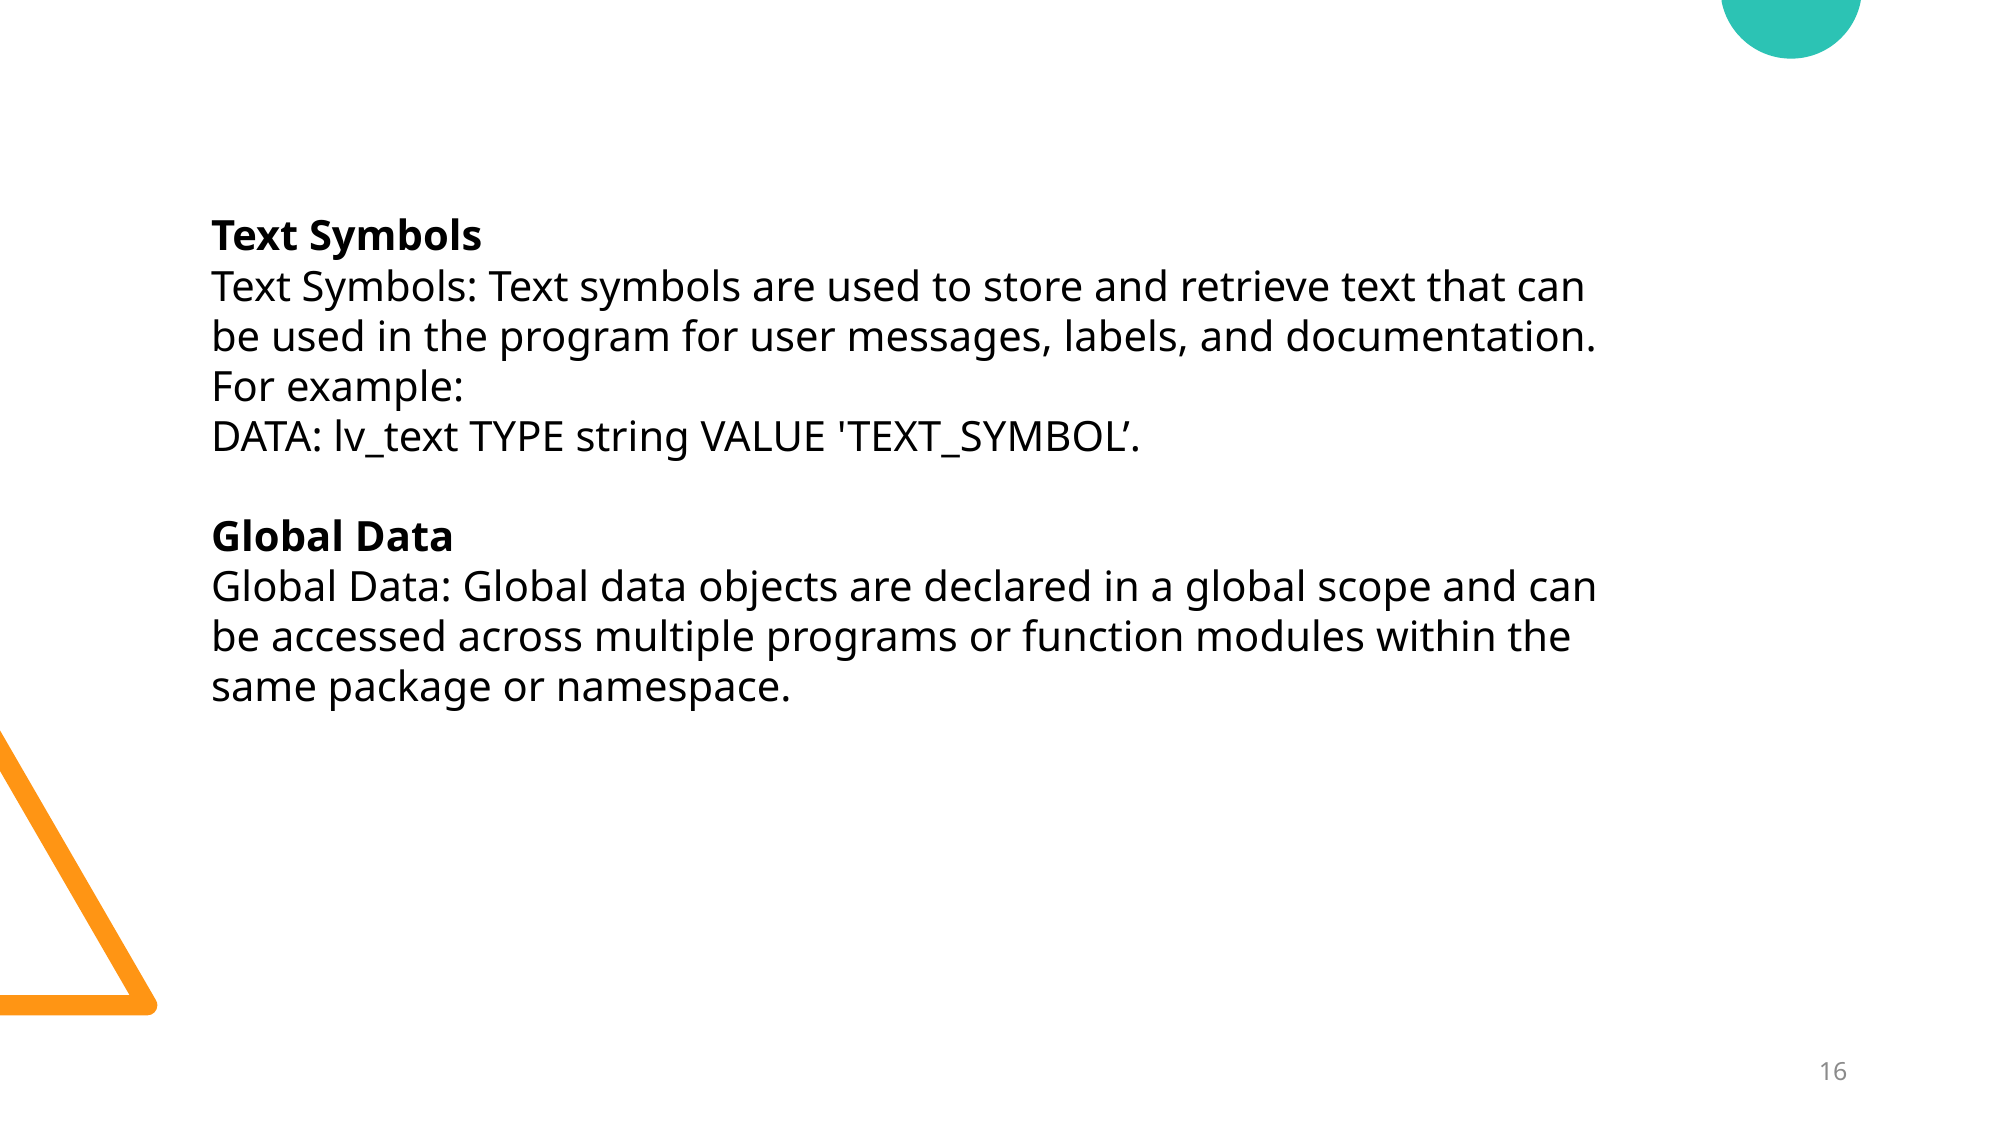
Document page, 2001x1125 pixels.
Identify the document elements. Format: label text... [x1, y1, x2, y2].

text_box Text Symbols Text Symbols: Text symbols are used to store and retrieve text that can be used in the program for user messages, labels, and documentation. For example: DATA: lv_text TYPE string VALUE 'TEXT_SYMBOL’. Global Data Global Data: Global data objects are declared in a global scope and can be accessed across multiple programs or function modules within the same package or namespace. [211, 209, 1635, 871]
slide_number 16 [1412, 1042, 1863, 1103]
